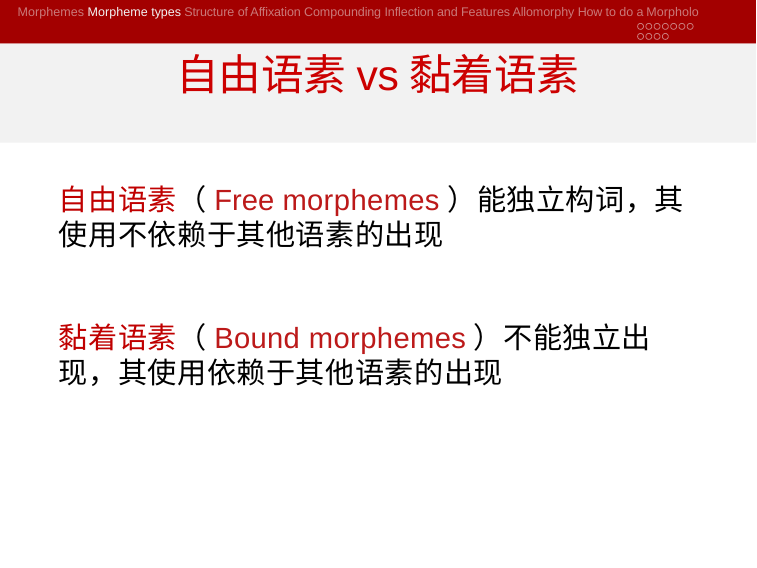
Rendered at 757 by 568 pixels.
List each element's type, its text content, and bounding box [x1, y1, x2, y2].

title 自由语素vs黏着语素 [0, 43, 756, 143]
text_box 自由语素（Free morphemes）能独立构词，其使用不依赖于其他语素的出现 黏着语素（Bound morphemes）不能独立出现，其使用依赖于其他语素的出现 [56, 178, 690, 389]
text_box Morphemes Morpheme types Structure of Affixation Compounding Inflection and Features Allomorphy How to do a Morpholo [0, 0, 757, 19]
